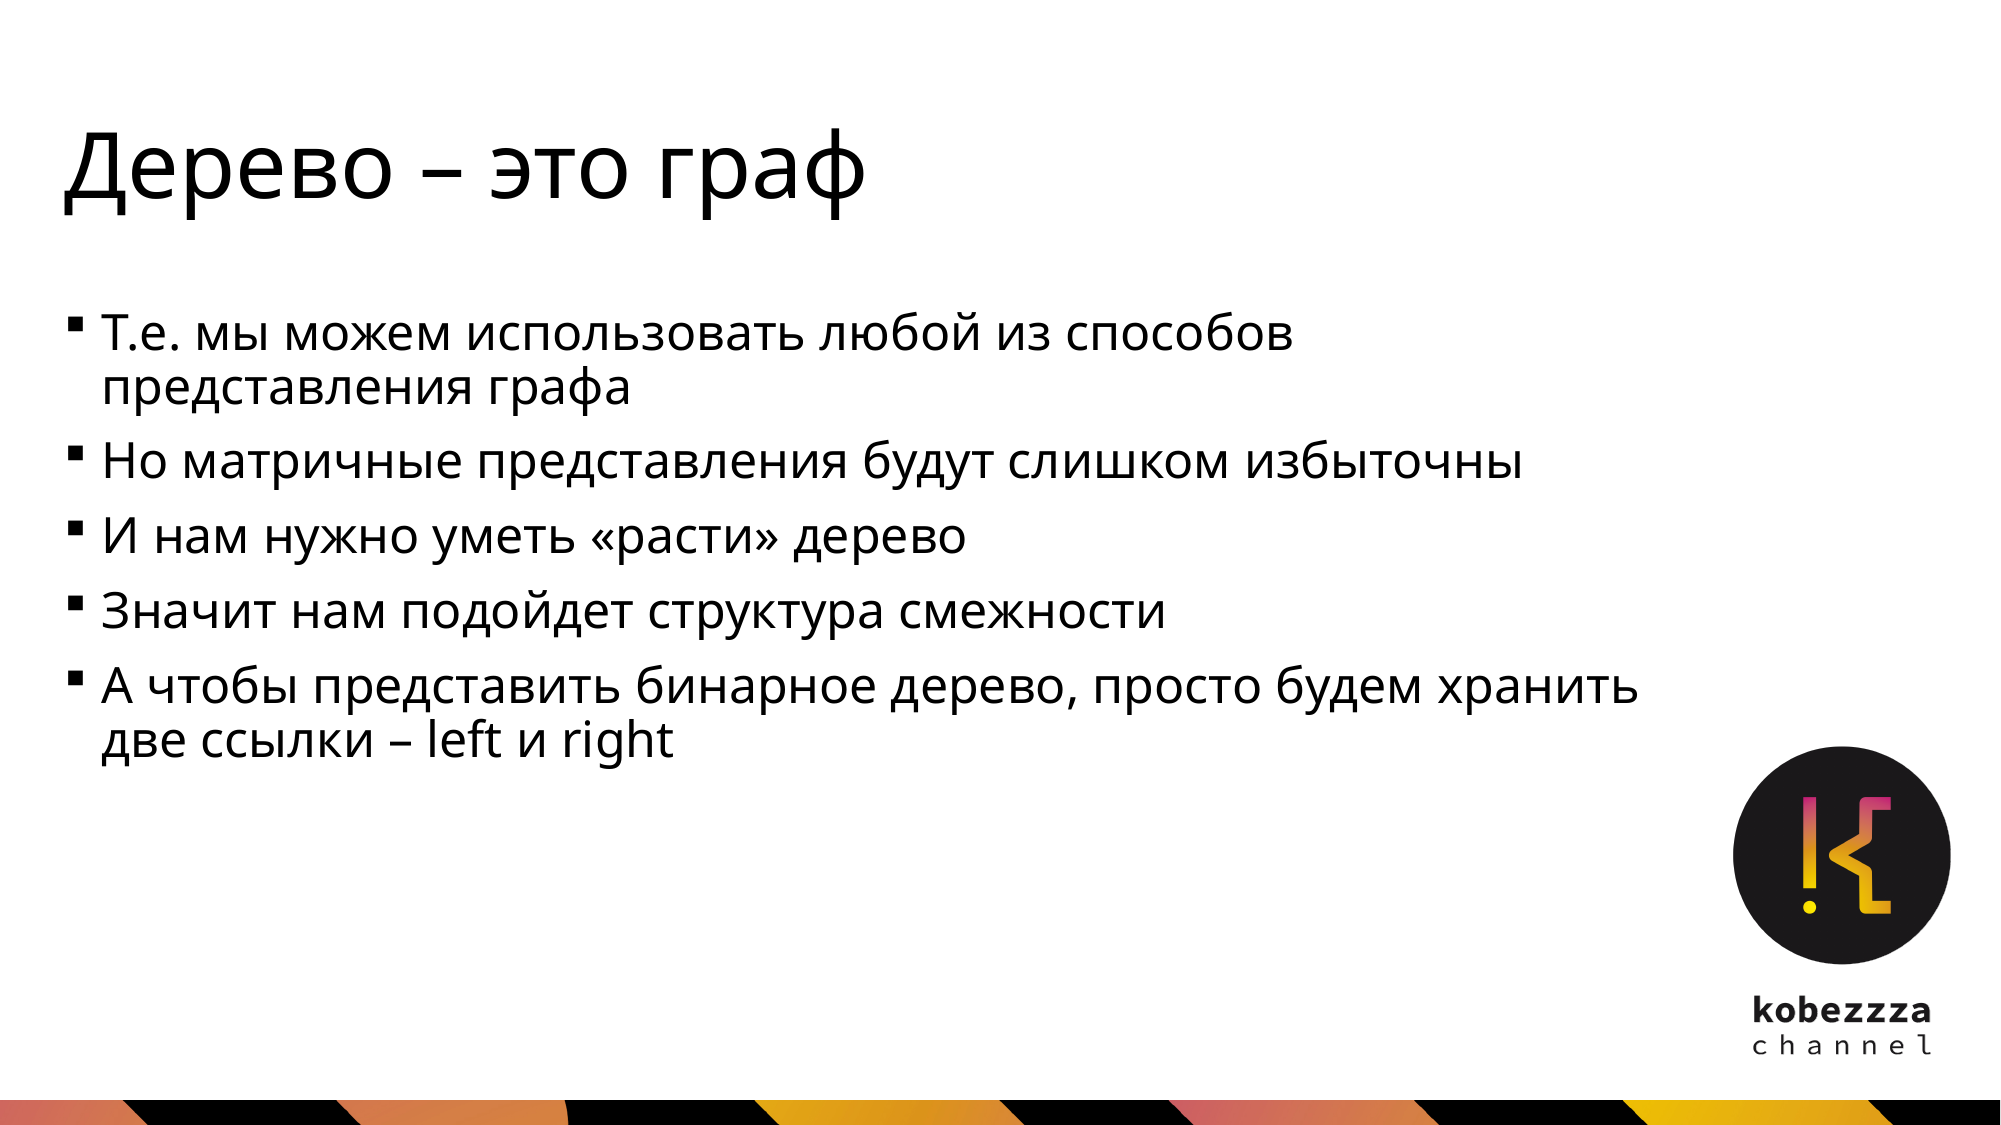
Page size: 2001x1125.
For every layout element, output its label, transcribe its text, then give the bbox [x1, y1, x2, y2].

title Дерево – это граф [49, 59, 1913, 278]
picture [0, 0, 2001, 1125]
list Т.е. мы можем использовать любой из способов представления графа Но матричные представления будут слишком избыточны И нам нужно уметь «расти» дерево Значит нам подойдет структура смежности А чтобы представить бинарное дерево, просто будем хранить две ссылки – left и right [49, 299, 1695, 1014]
